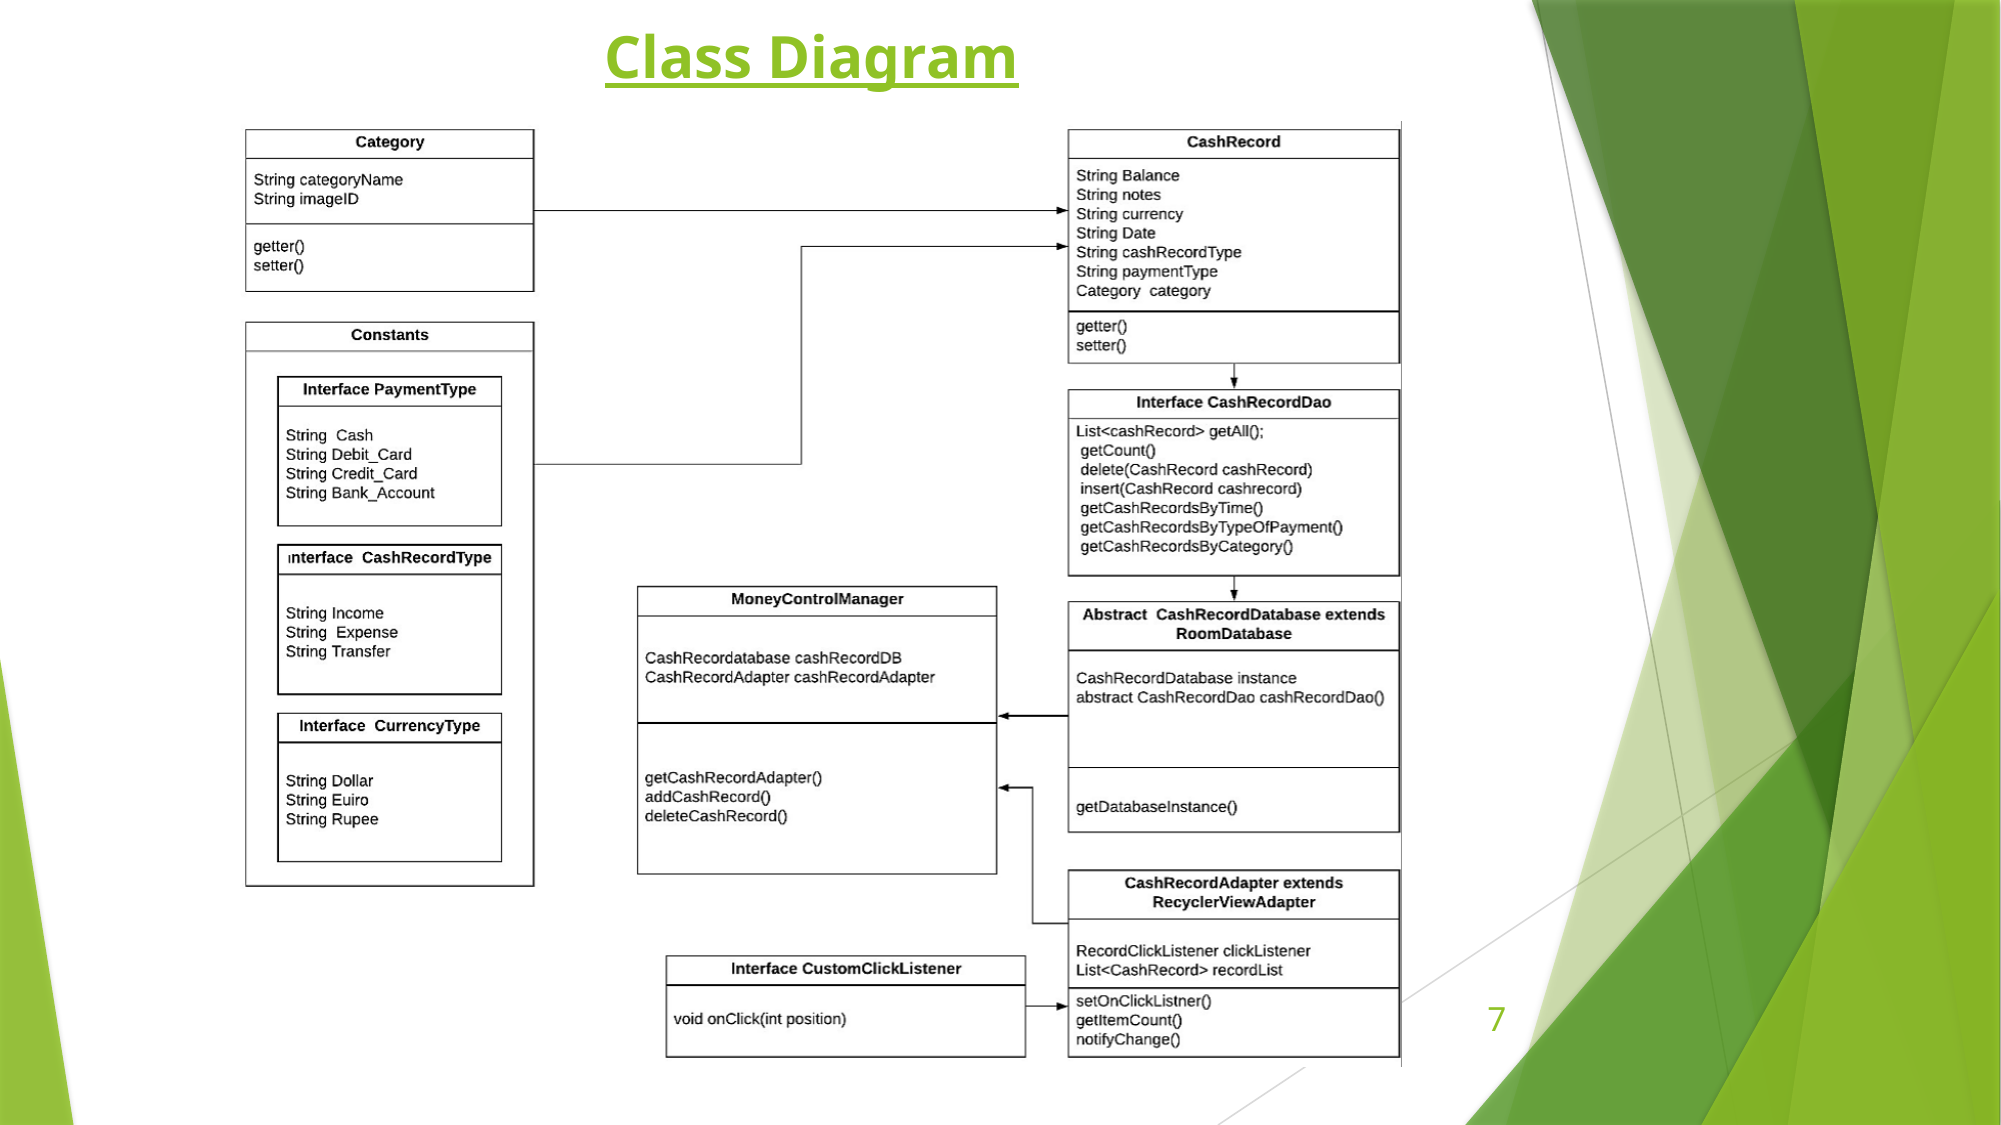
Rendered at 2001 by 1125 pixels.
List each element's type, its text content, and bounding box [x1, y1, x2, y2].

slide_number 7 [1409, 991, 1522, 1051]
title Class Diagram [589, 13, 2000, 230]
picture [234, 120, 1403, 1067]
